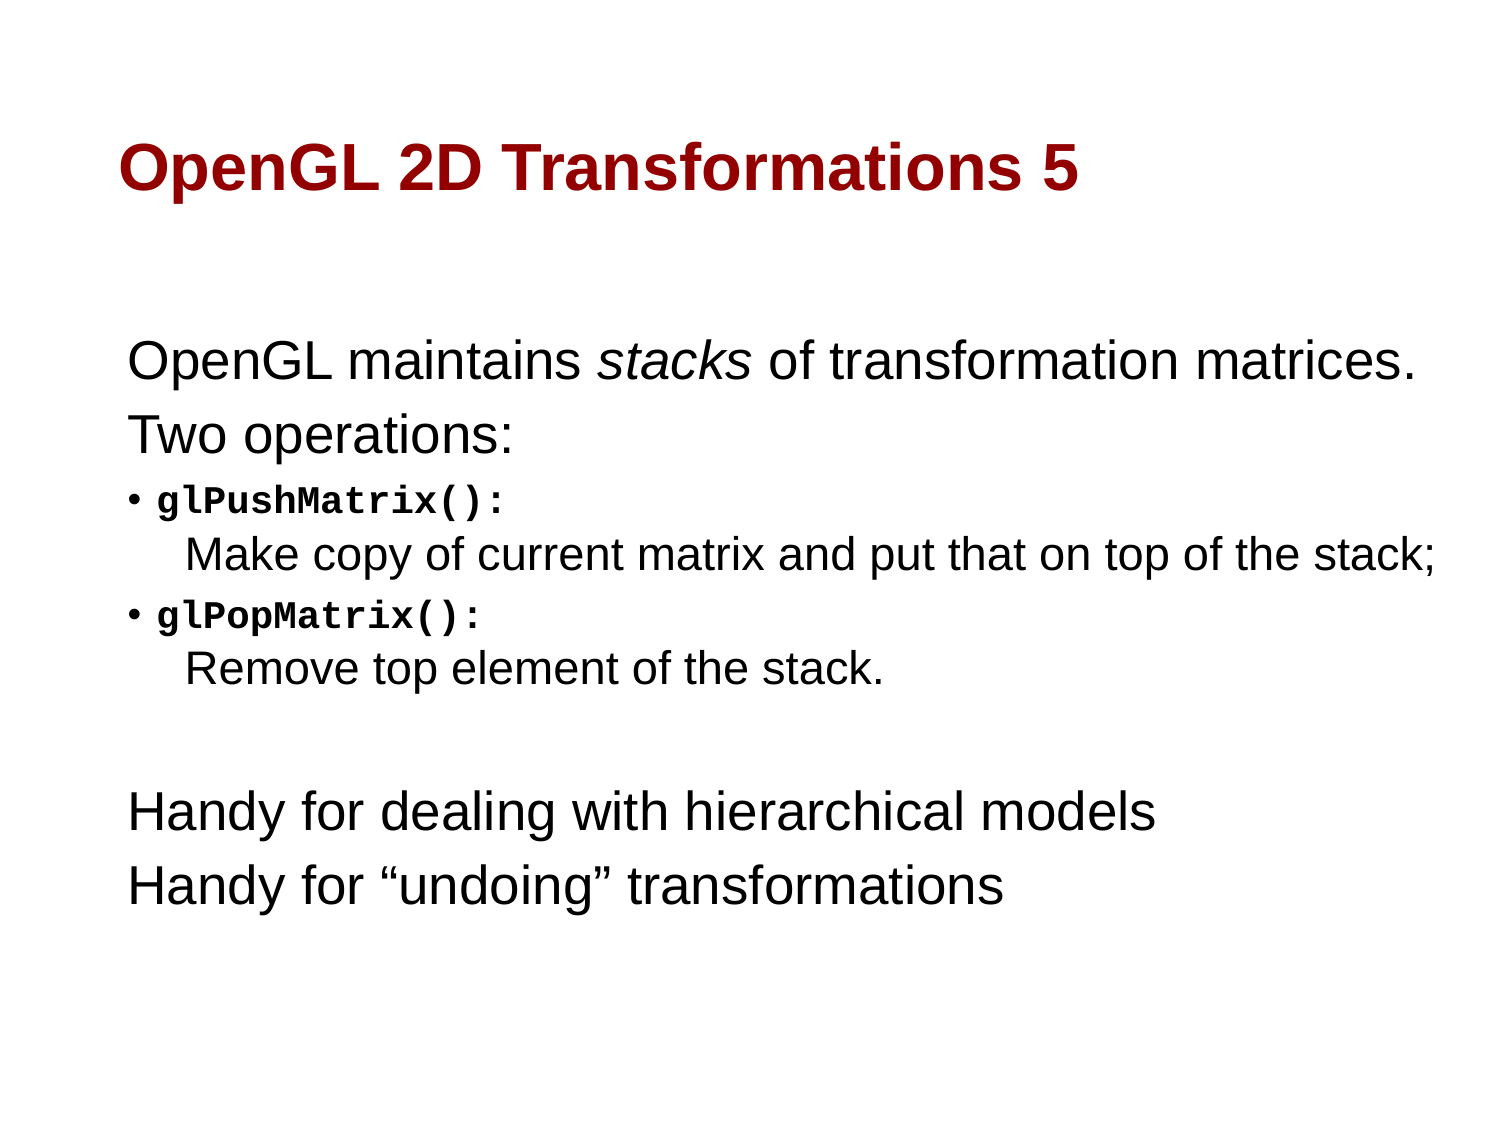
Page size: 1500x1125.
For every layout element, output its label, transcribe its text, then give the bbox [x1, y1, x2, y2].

title OpenGL 2D Transformations 5 [103, 59, 1397, 278]
list OpenGL maintains stacks of transformation matrices. Two operations: glPushMatrix(): Make copy of current matrix and put that on top of the stack; glPopMatrix(): Remove top element of the stack. Handy for dealing with hierarchical models Handy for “undoing” transformations [112, 324, 1471, 1000]
